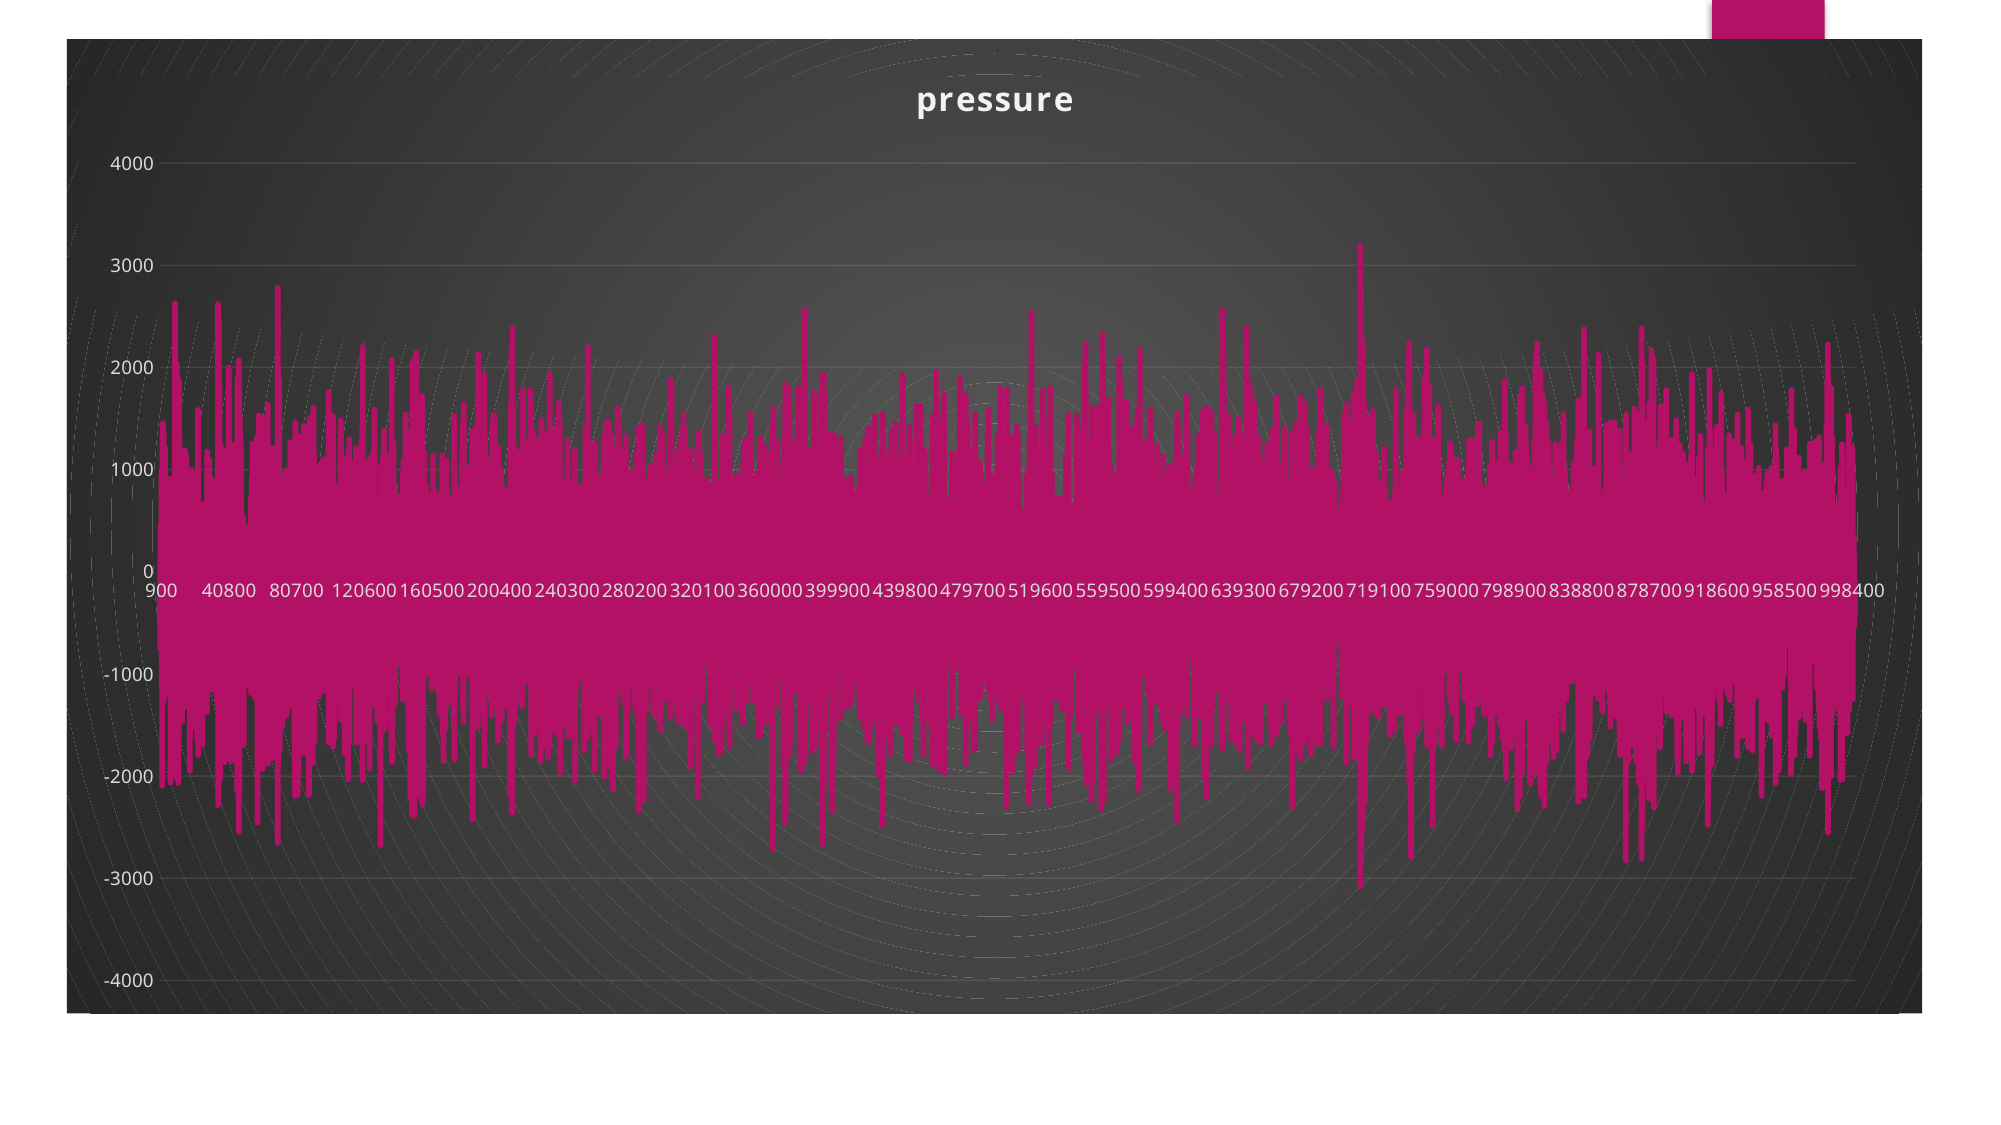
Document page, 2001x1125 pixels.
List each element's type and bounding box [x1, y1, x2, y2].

chart [66, 38, 1923, 1014]
